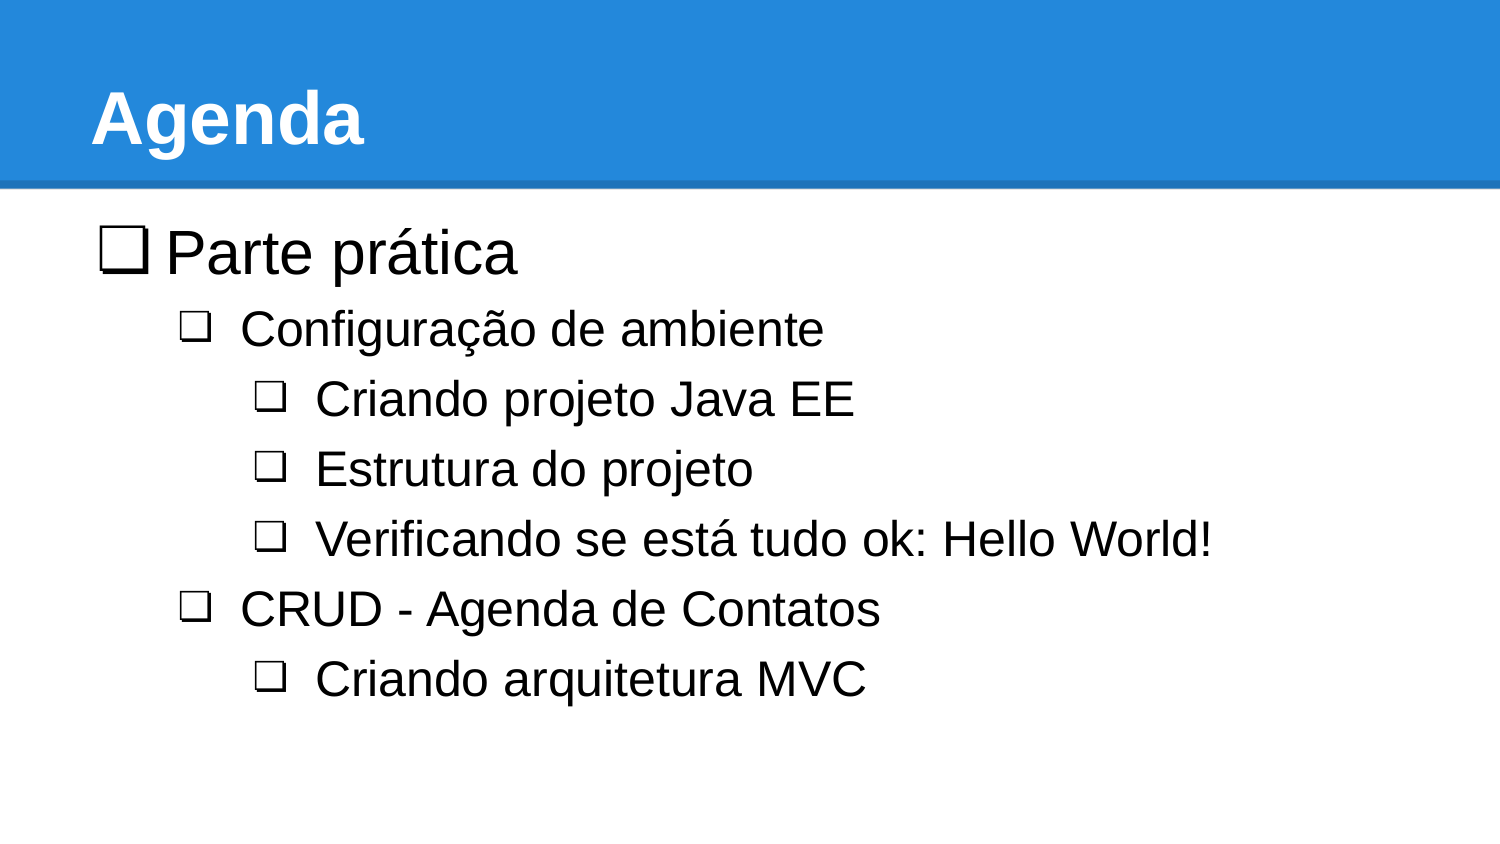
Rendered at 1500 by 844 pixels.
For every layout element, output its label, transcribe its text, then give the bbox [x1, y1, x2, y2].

title Agenda [75, 33, 1425, 175]
list Parte prática Configuração de ambiente Criando projeto Java EE Estrutura do projeto Verificando se está tudo ok: Hello World! CRUD - Agenda de Contatos Criando arquitetura MVC [75, 196, 1425, 808]
